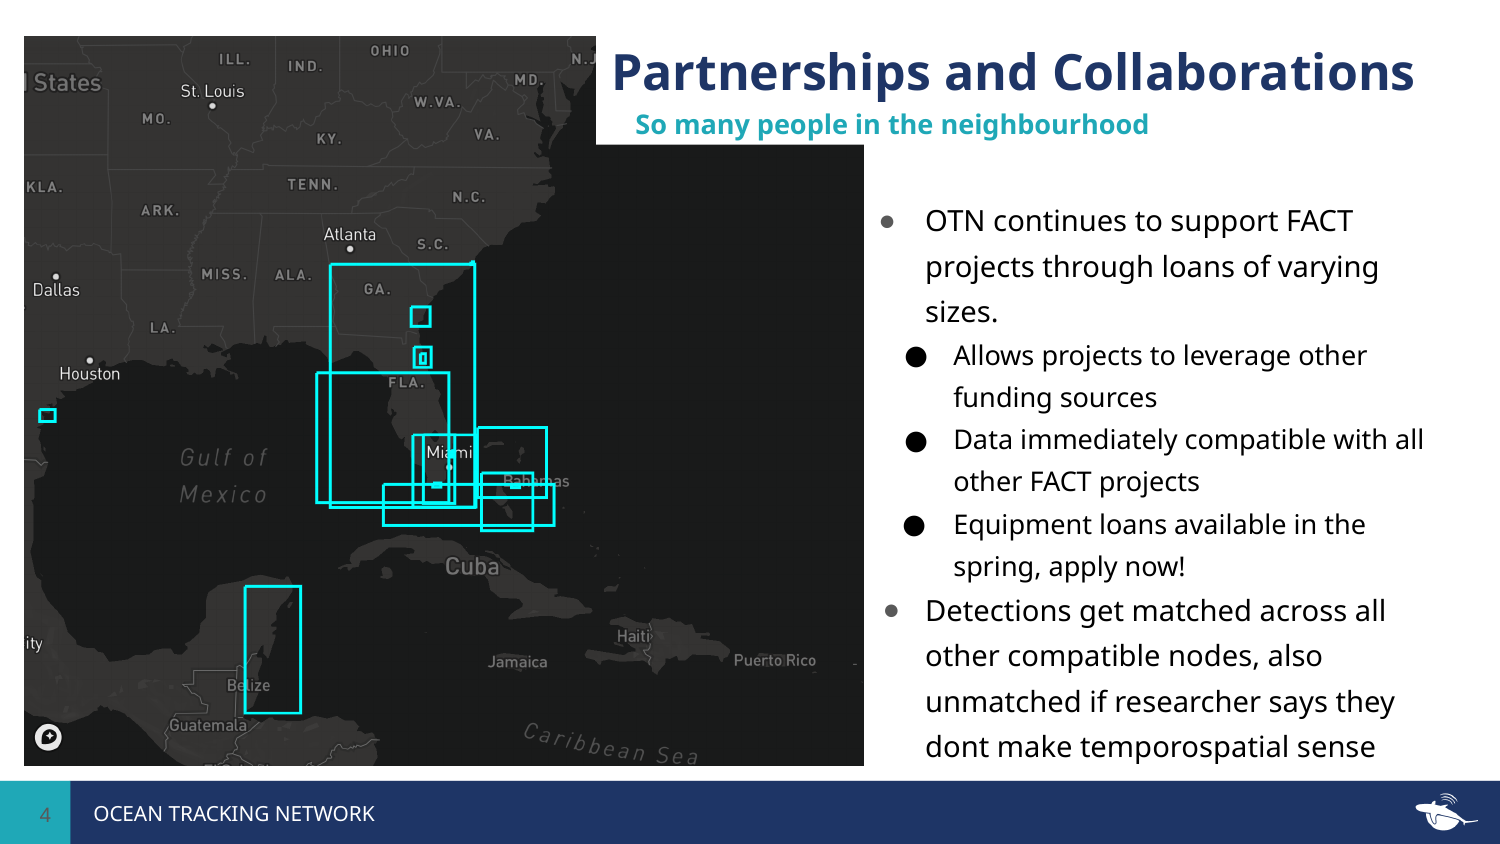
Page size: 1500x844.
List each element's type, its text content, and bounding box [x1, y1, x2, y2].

picture [0, 0, 1500, 844]
list OTN continues to support FACT projects through loans of varying sizes. Allows projects to leverage other funding sources Data immediately compatible with all other FACT projects Equipment loans available in the spring, apply now! Detections get matched across all other compatible nodes, also unmatched if researcher says they dont make temporospatial sense [868, 177, 1475, 745]
slide_number ‹#› [0, 781, 67, 844]
text_box OCEAN TRACKING NETWORK [78, 786, 844, 838]
title Partnerships and Collaborations [596, 25, 1500, 145]
text_box So many people in the neighbourhood [868, 87, 1232, 145]
